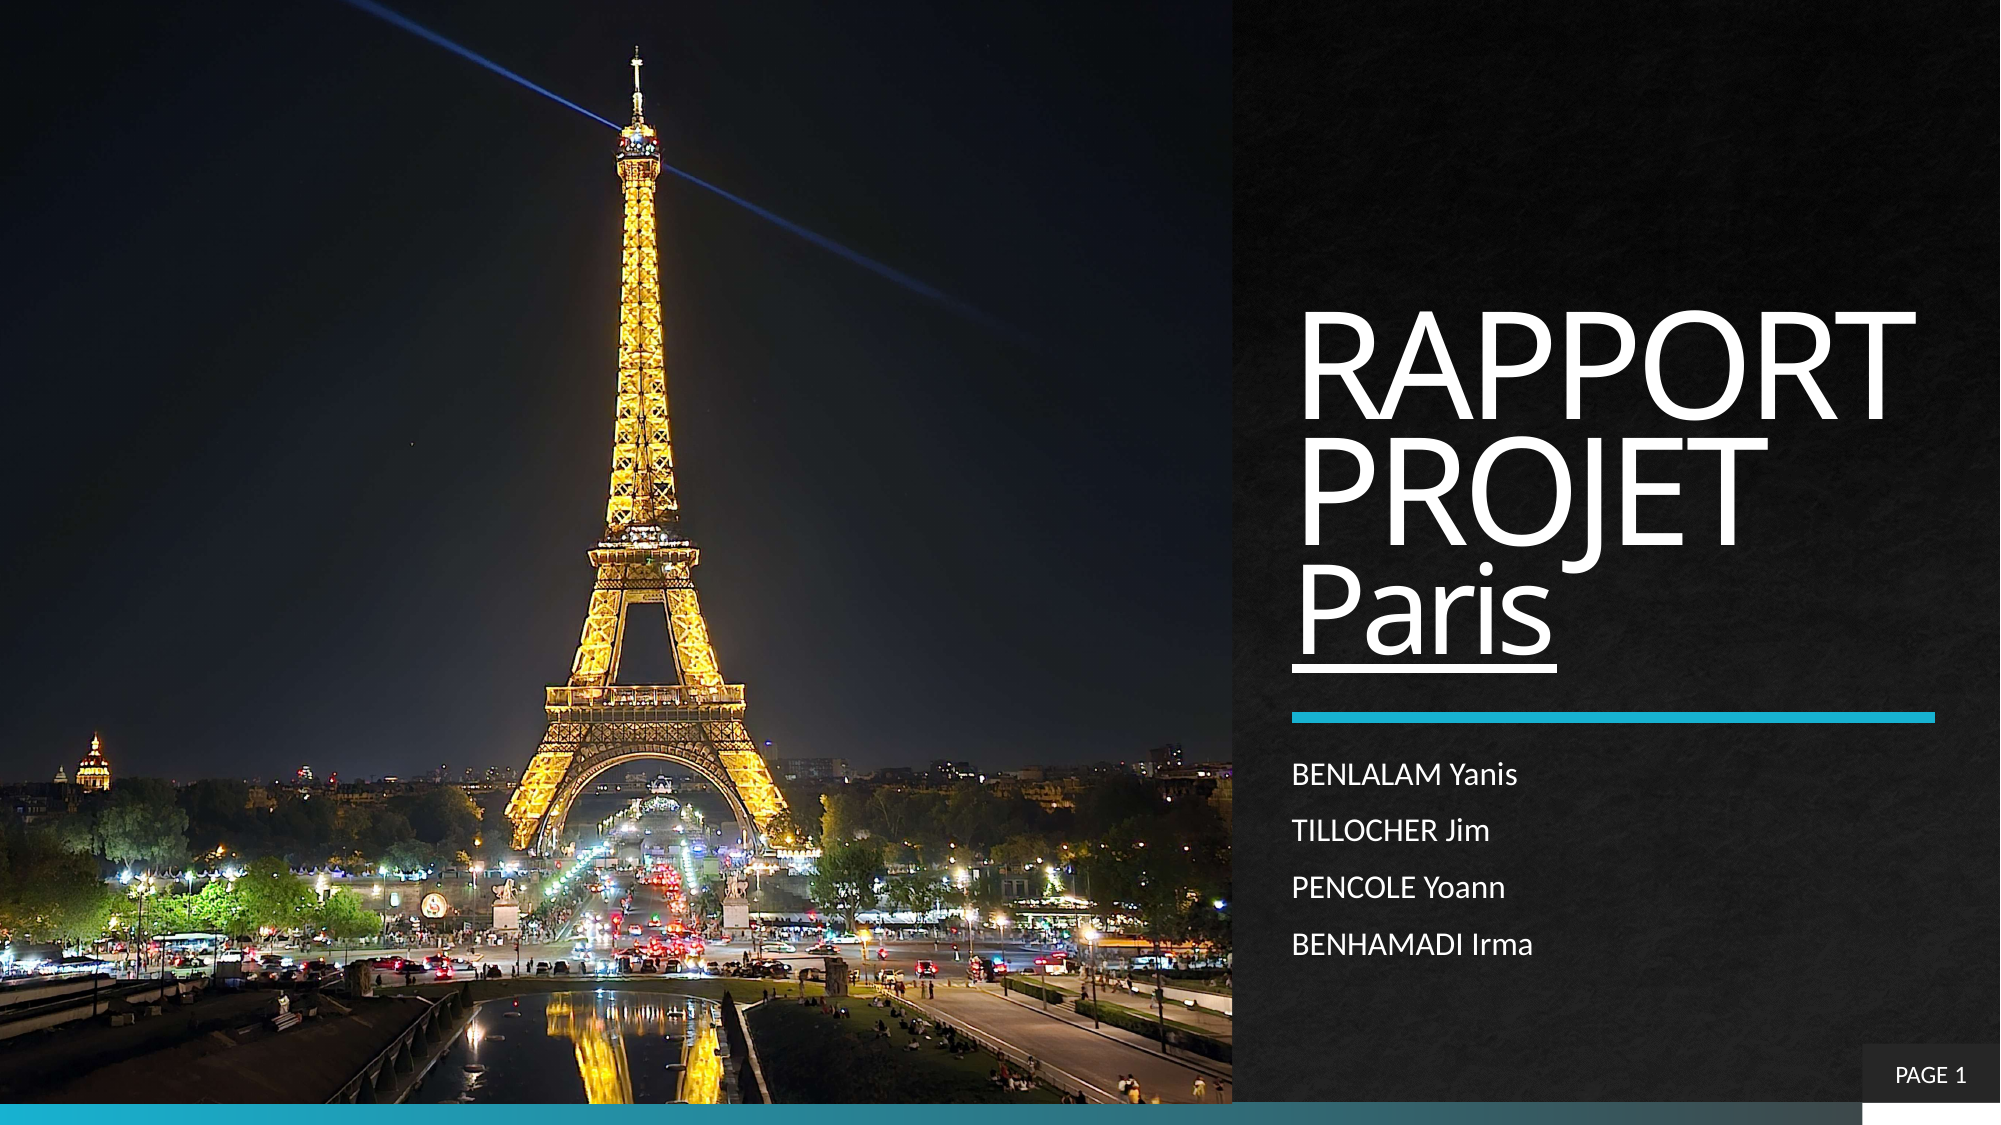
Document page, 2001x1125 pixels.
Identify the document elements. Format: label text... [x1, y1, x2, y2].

list BENLALAM Yanis TILLOCHER Jim PENCOLE Yoann BENHAMADI Irma [1291, 756, 1633, 982]
slide_number PAGE 1 [1862, 1043, 2000, 1103]
picture [0, 0, 2000, 1104]
title RAPPORT PROJET Paris [1291, 276, 1936, 676]
